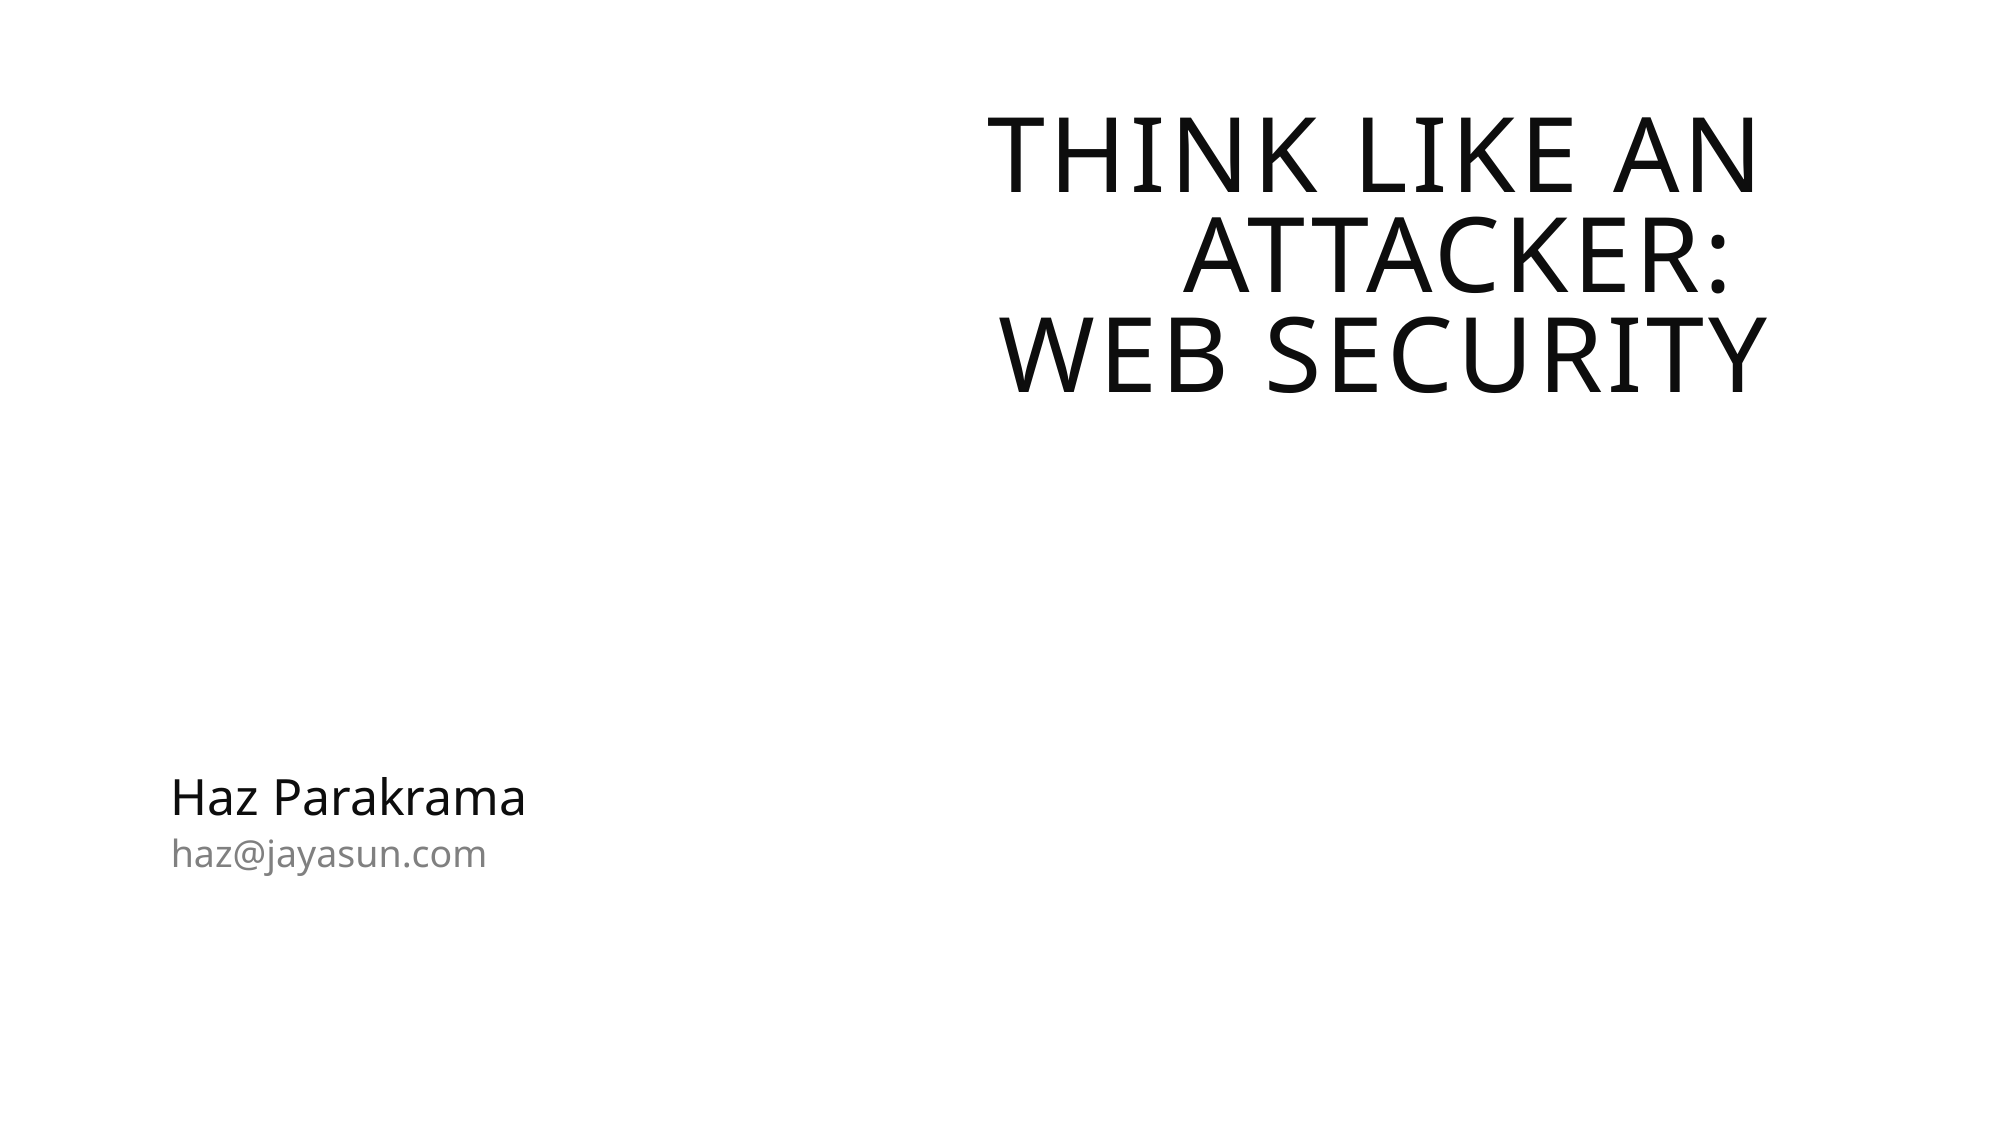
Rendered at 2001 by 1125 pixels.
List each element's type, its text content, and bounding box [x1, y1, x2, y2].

subtitle Haz Parakrama haz@jayasun.com [155, 700, 681, 941]
title Think Like An Attacker: Web Security [508, 142, 1784, 383]
